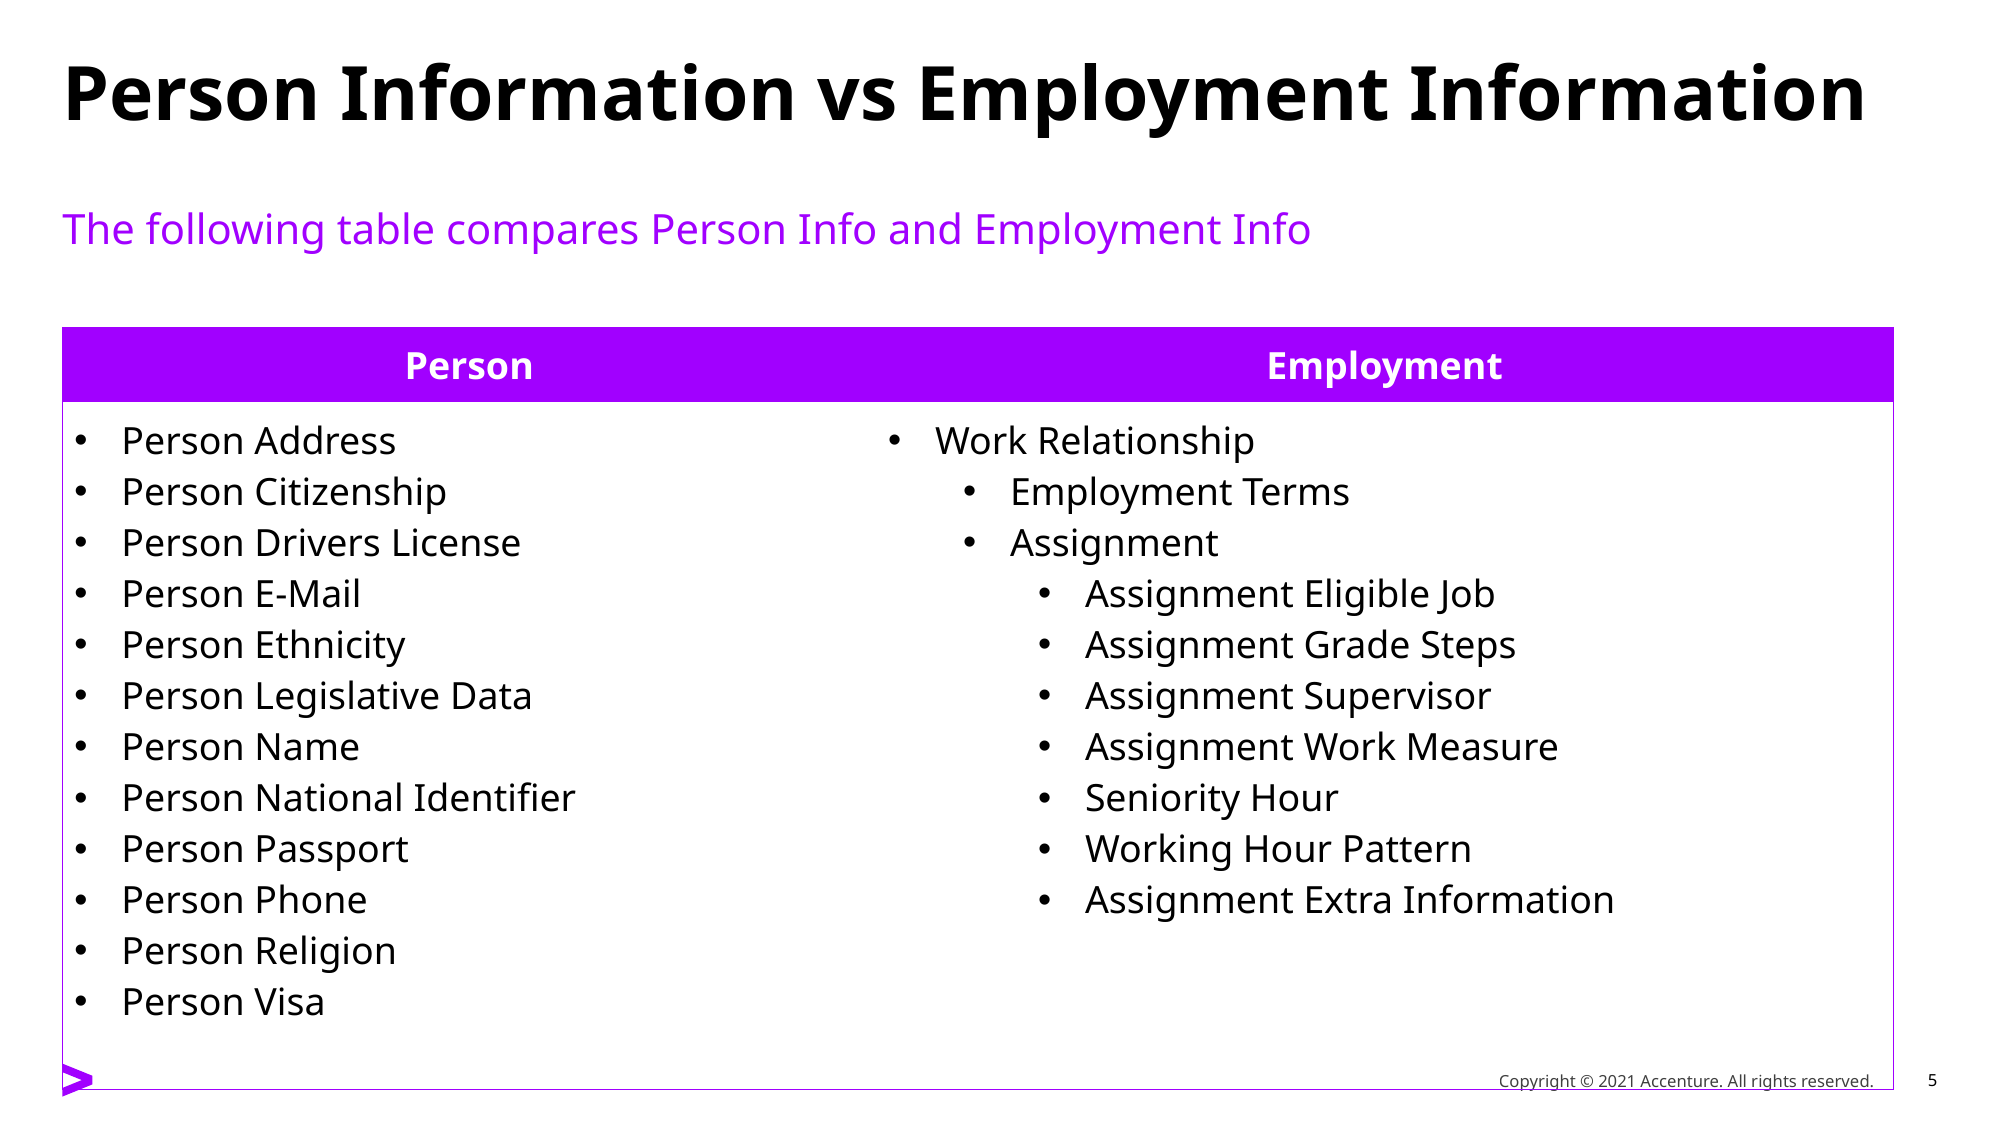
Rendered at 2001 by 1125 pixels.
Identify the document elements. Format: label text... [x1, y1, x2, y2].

table_cell Person Address Person Citizenship Person Drivers License Person E-Mail Person Ethnicity Person Legislative Data Person Name Person National Identifier Person Passport Person Phone Person Religion Person Visa [63, 402, 876, 1089]
slide_number 5 [1883, 1064, 1938, 1098]
list The following table compares Person Info and Employment Info [62, 202, 1938, 266]
table_header Employment [876, 328, 1893, 402]
table_header Person [63, 328, 876, 402]
table_cell Work Relationship Employment Terms Assignment Assignment Eligible Job Assignment Grade Steps Assignment Supervisor Assignment Work Measure Seniority Hour Working Hour Pattern Assignment Extra Information [876, 402, 1893, 1089]
footer Copyright © 2021 Accenture. All rights reserved. [1200, 1090, 1875, 1097]
title Person Information vs Employment Information [62, 62, 1938, 194]
